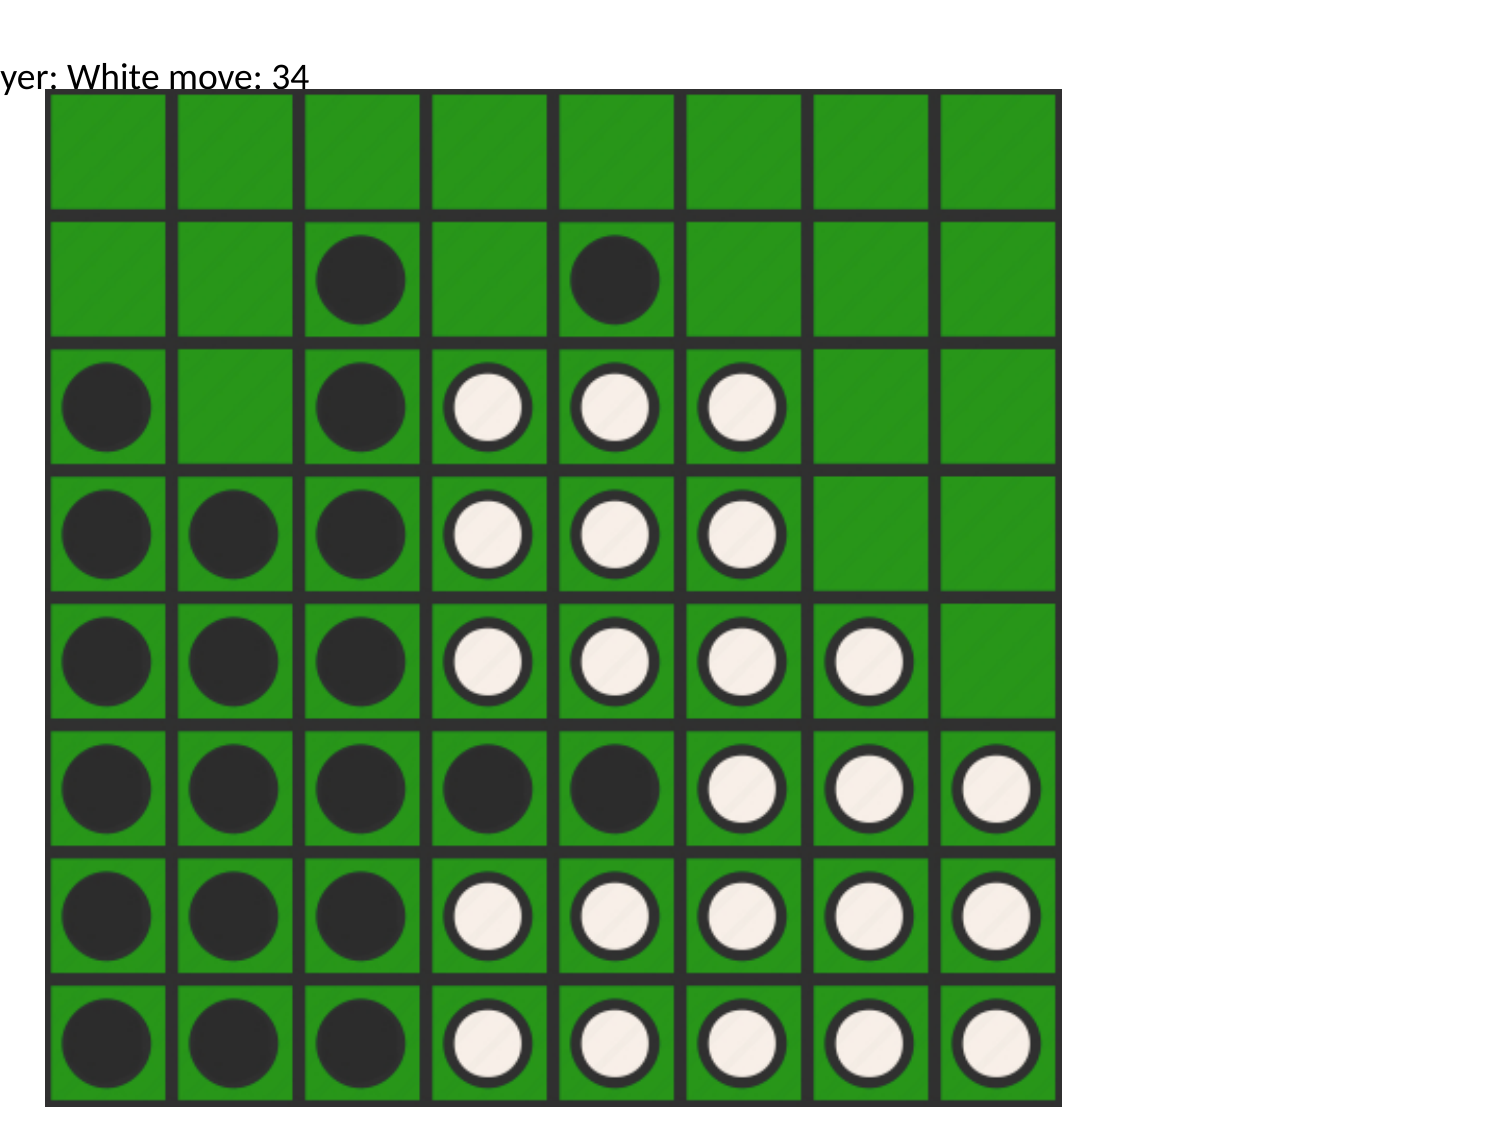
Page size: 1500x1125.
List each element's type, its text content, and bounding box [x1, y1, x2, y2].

text_box turn: 40 player: White move: 34 [0, 44, 325, 105]
picture [44, 89, 1062, 1107]
